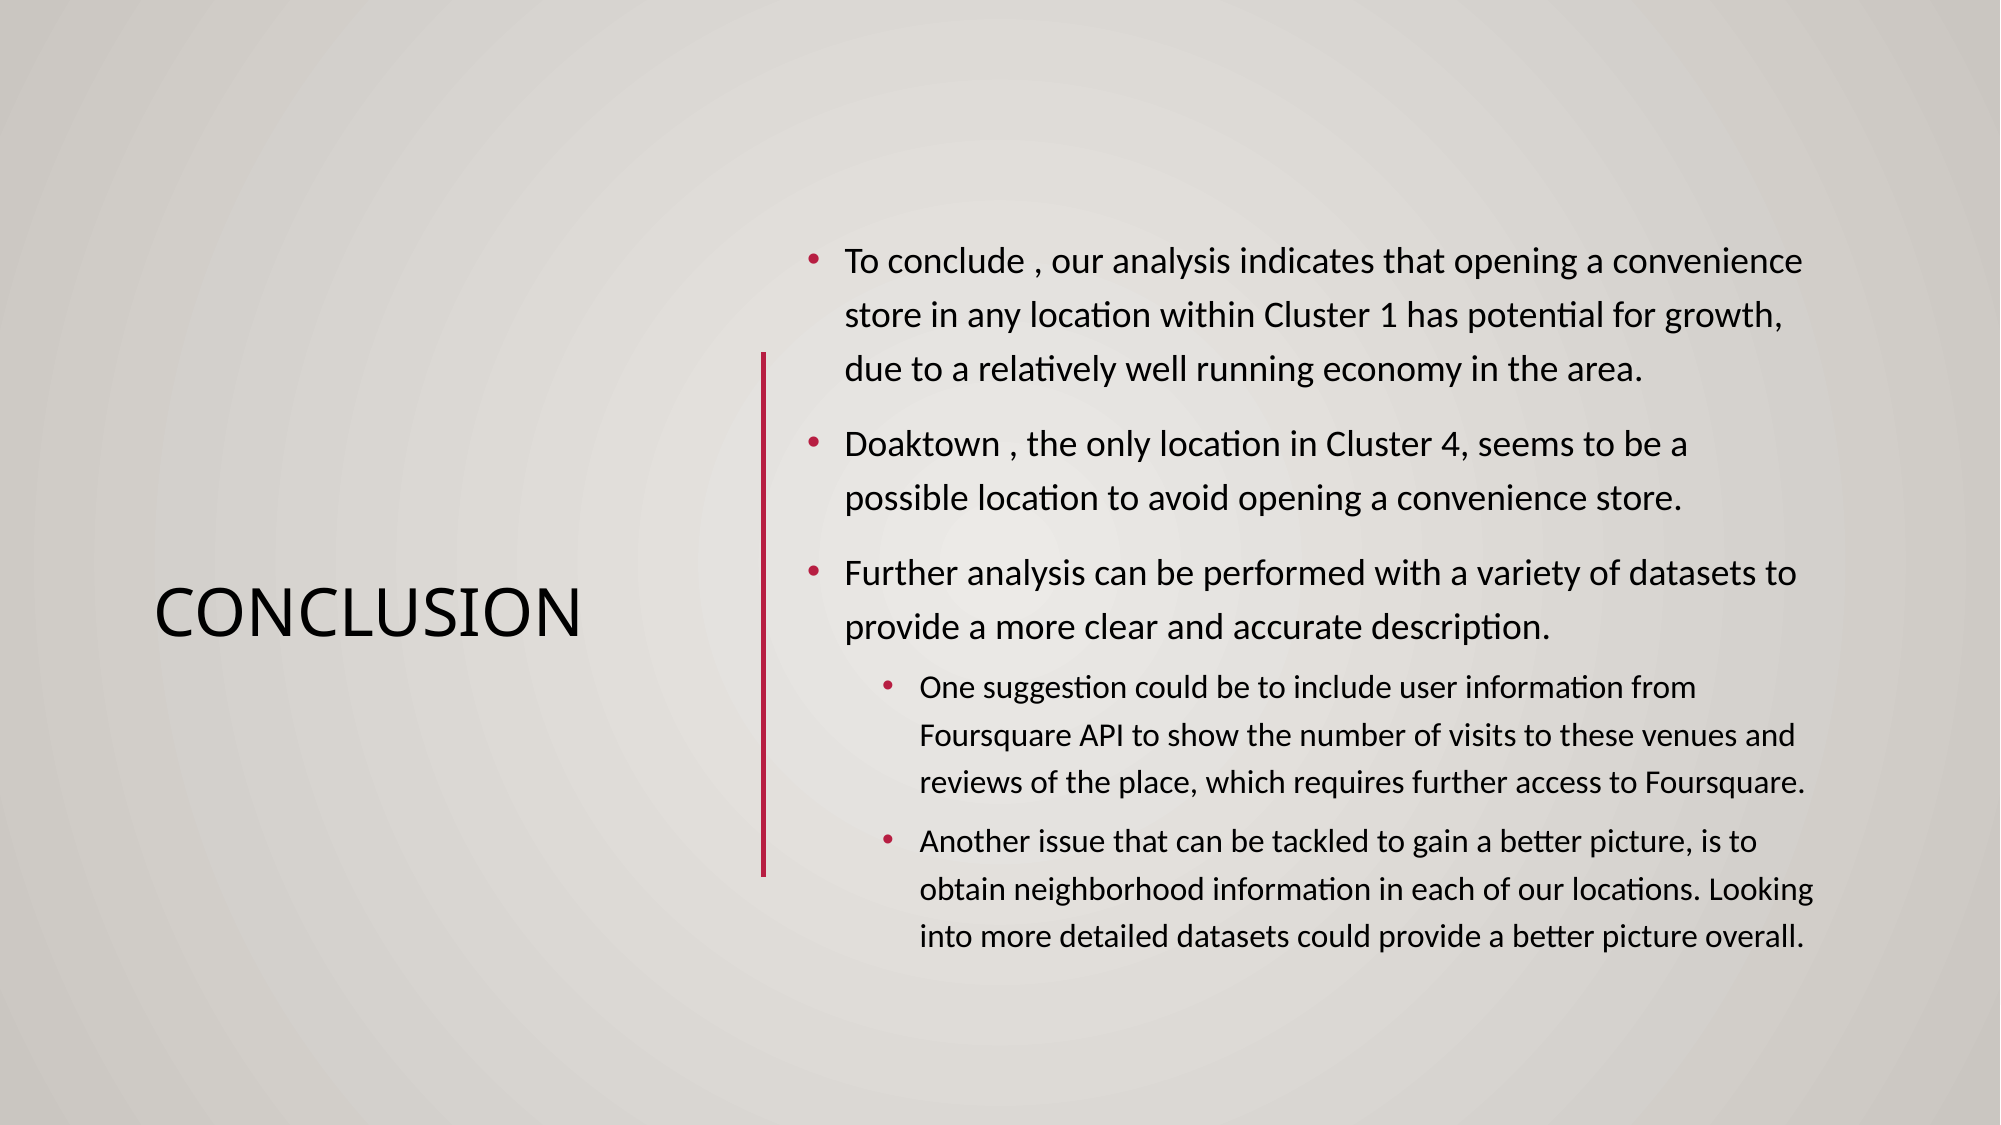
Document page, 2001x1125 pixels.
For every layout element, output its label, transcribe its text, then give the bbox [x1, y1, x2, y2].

text_box [0, 0, 2000, 1125]
title conclusion [138, 262, 720, 968]
list To conclude , our analysis indicates that opening a convenience store in any location within Cluster 1 has potential for growth, due to a relatively well running economy in the area. Doaktown , the only location in Cluster 4, seems to be a possible location to avoid opening a convenience store. Further analysis can be performed with a variety of datasets to provide a more clear and accurate description. One suggestion could be to include user information from Foursquare API to show the number of visits to these venues and reviews of the place, which requires further access to Foursquare. Another issue that can be tackled to gain a better picture, is to obtain neighborhood information in each of our locations. Looking into more detailed datasets could provide a better picture overall. [792, 173, 1835, 1090]
